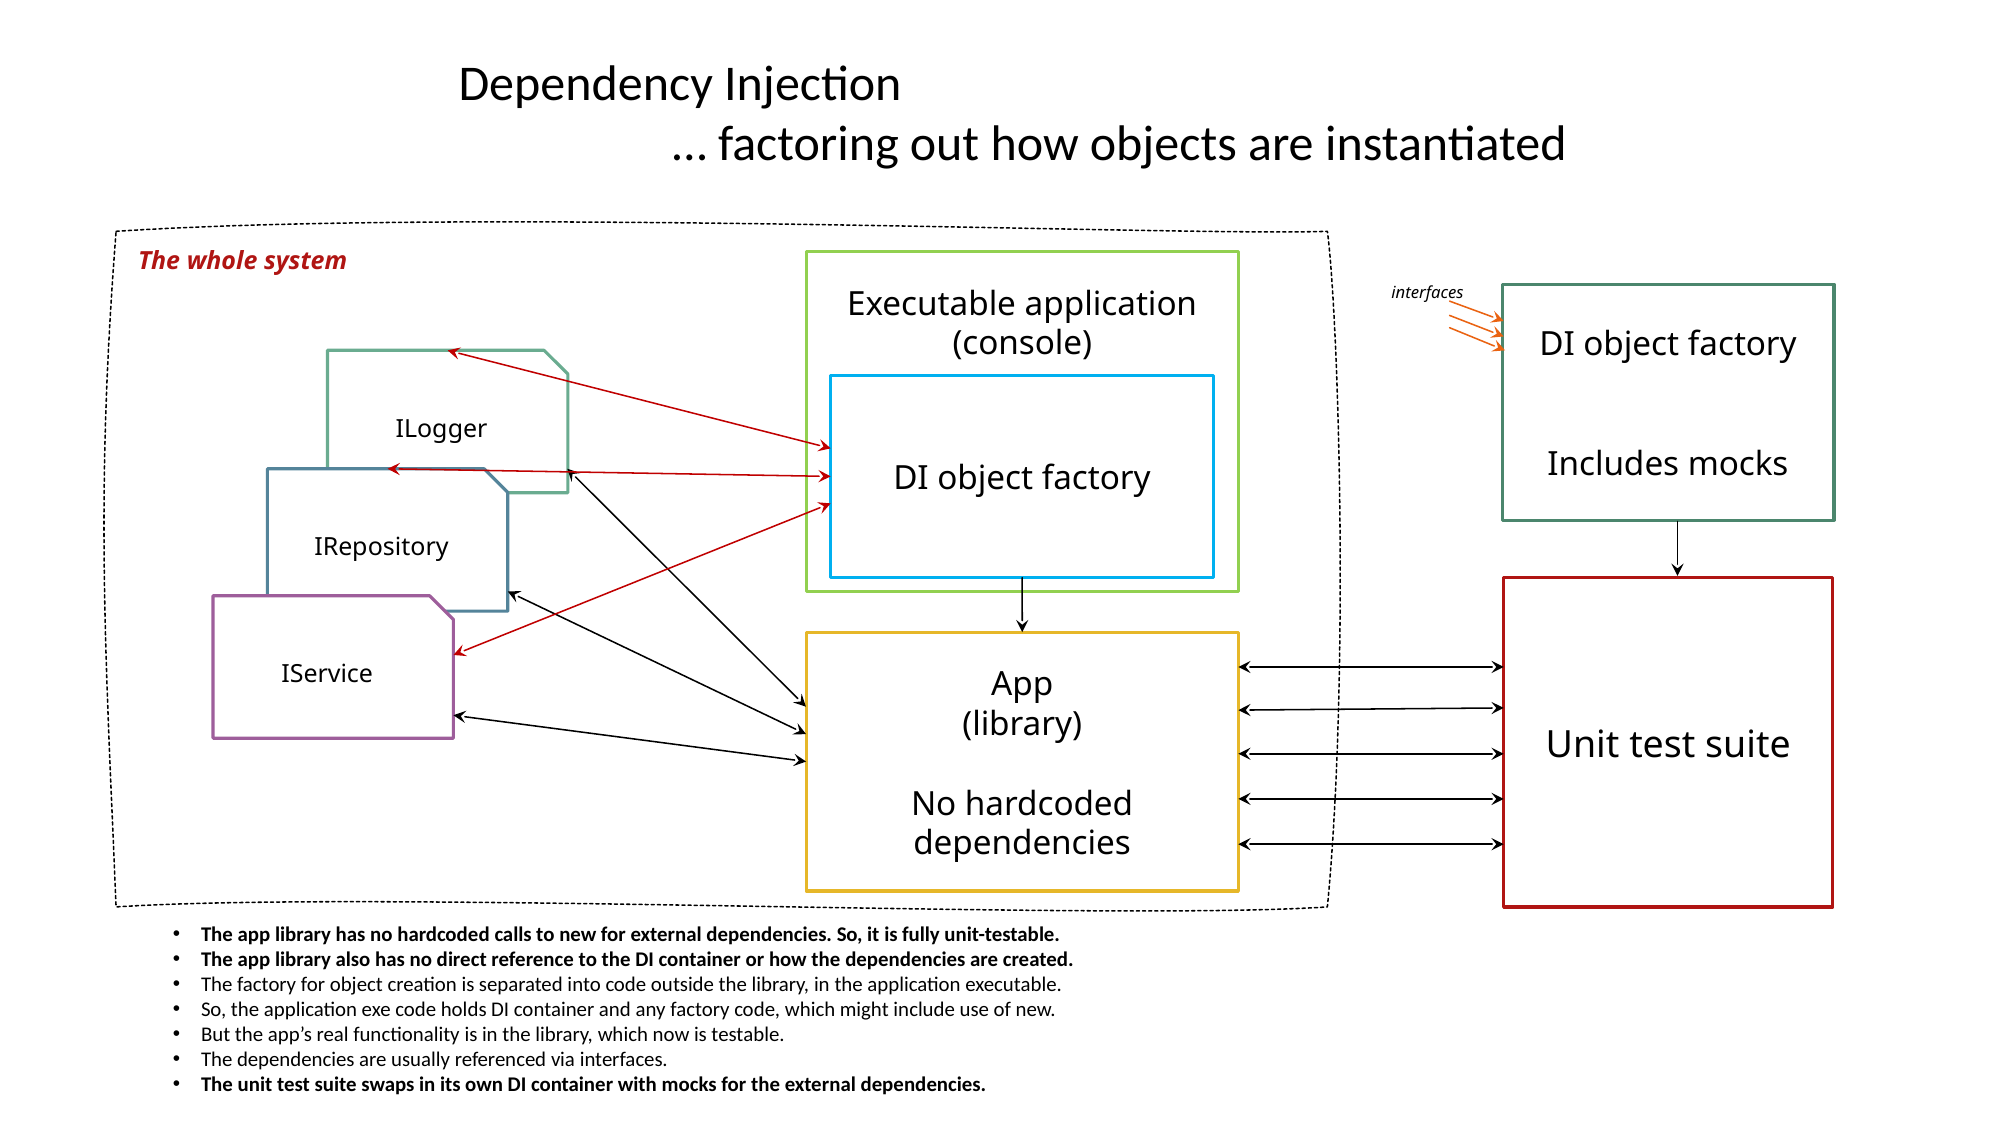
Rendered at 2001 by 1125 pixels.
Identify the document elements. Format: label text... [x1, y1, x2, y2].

text_box Executable application (console) [805, 250, 1240, 593]
text_box Unit test suite [1502, 576, 1834, 909]
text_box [453, 715, 807, 762]
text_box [453, 503, 831, 656]
text_box The app library has no hardcoded calls to new for external dependencies. So, it is fully unit-testable. The app library also has no direct reference to the DI container or how the dependencies are created. The factory for object creation is separated into code outside the library, in the application executable. So, the application exe code holds DI container and any factory code, which might include use of new. But the app’s real functionality is in the library, which now is testable. The dependencies are usually referenced via interfaces. The unit test suite swaps in its own DI container with mocks for the external dependencies. [158, 913, 1130, 1104]
text_box [102, 220, 1342, 913]
text_box DI object factory Includes mocks [1501, 283, 1836, 522]
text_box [1449, 300, 1504, 315]
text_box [1449, 327, 1506, 351]
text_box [1449, 315, 1504, 326]
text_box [1238, 707, 1504, 711]
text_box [567, 421, 831, 449]
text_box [567, 468, 807, 474]
text_box The whole system [123, 236, 363, 282]
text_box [507, 476, 831, 502]
text_box interfaces [1376, 274, 1479, 309]
text_box Dependency Injection … factoring out how objects are instantiated [443, 43, 1582, 178]
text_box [507, 665, 807, 714]
text_box DI object factory [829, 374, 1215, 579]
